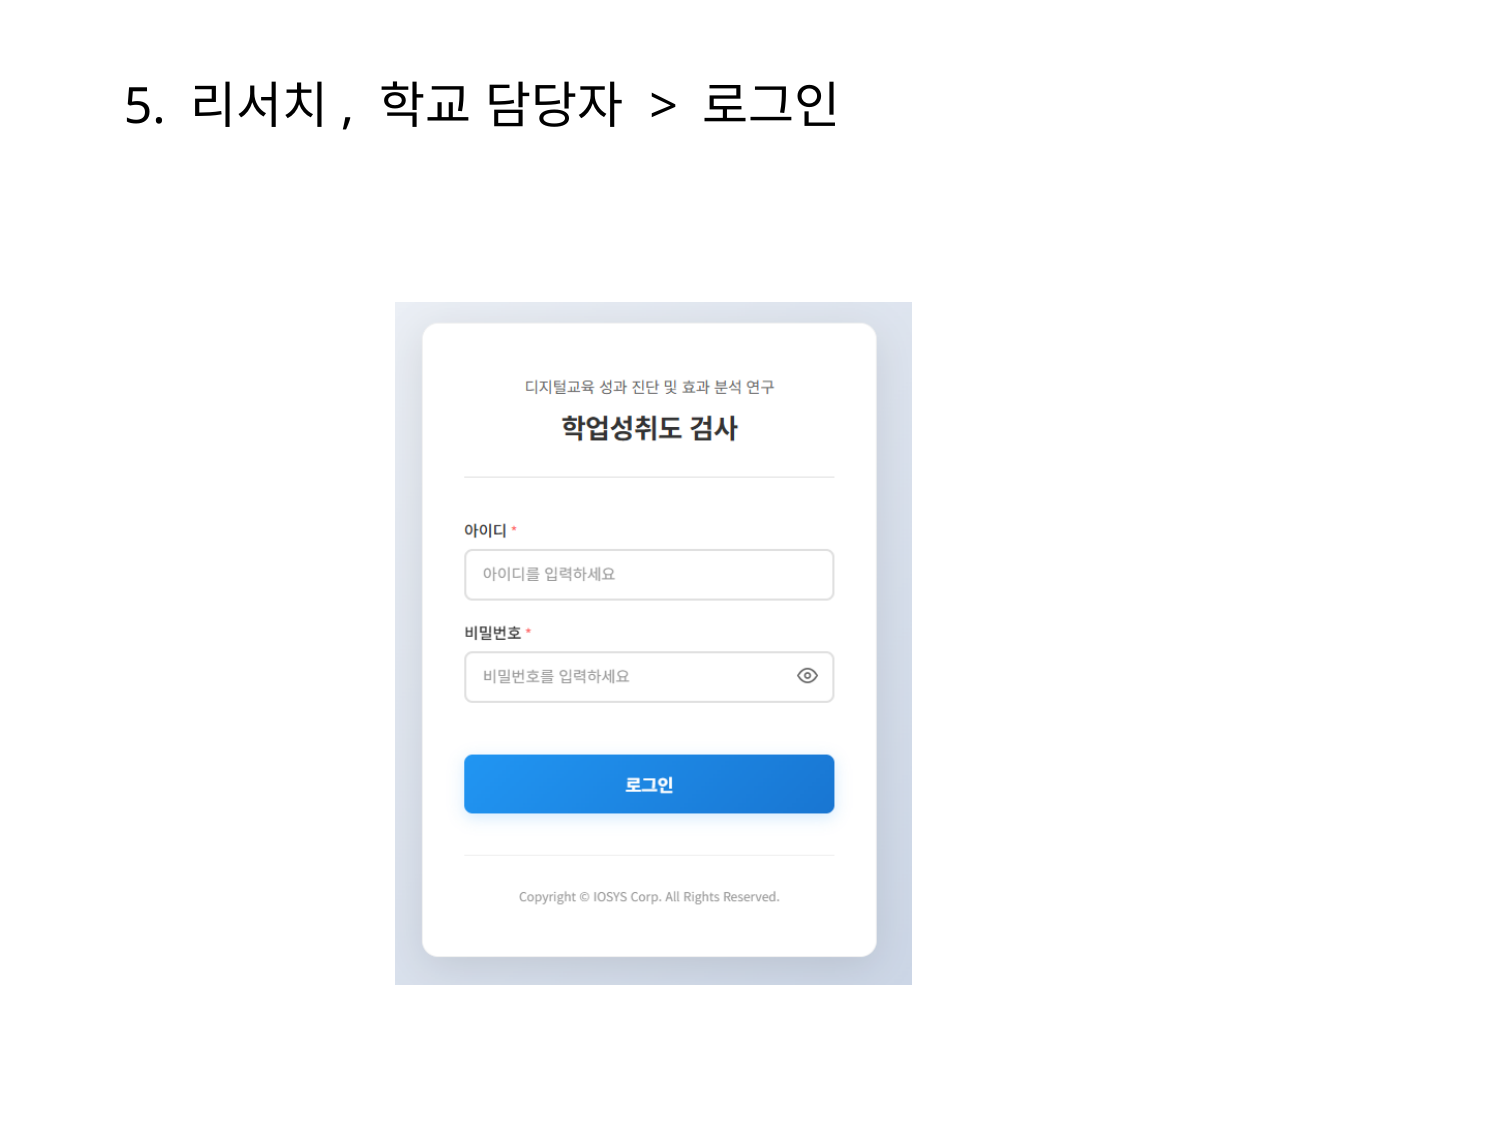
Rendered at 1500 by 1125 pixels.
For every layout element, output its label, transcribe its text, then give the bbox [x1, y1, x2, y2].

picture [395, 302, 912, 986]
text_box 5. 리서치, 학교 담당자 > 로그인 [109, 66, 870, 142]
